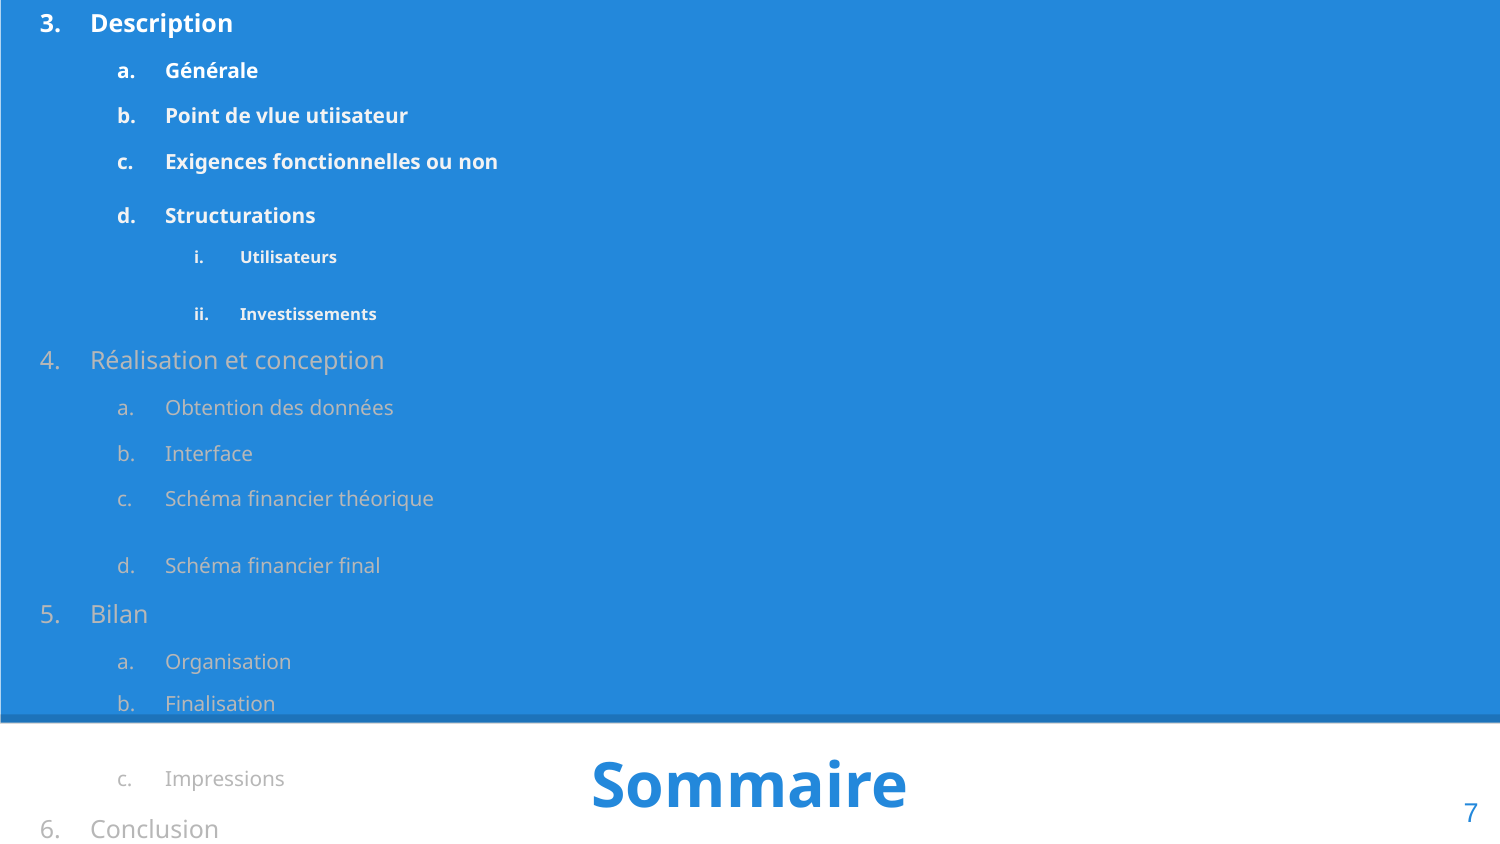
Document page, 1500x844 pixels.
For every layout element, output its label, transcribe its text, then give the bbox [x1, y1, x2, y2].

text_box Introduction Lexique Description Générale Point de vlue utiisateur Exigences fonctionnelles ou non Structurations Utilisateurs Investissements Réalisation et conception Obtention des données Interface Schéma financier théorique Schéma financier final Bilan Organisation Finalisation Impressions Conclusion [0, 0, 557, 723]
slide_number ‹#› [1403, 779, 1494, 844]
list Sommaire [75, 739, 1425, 825]
